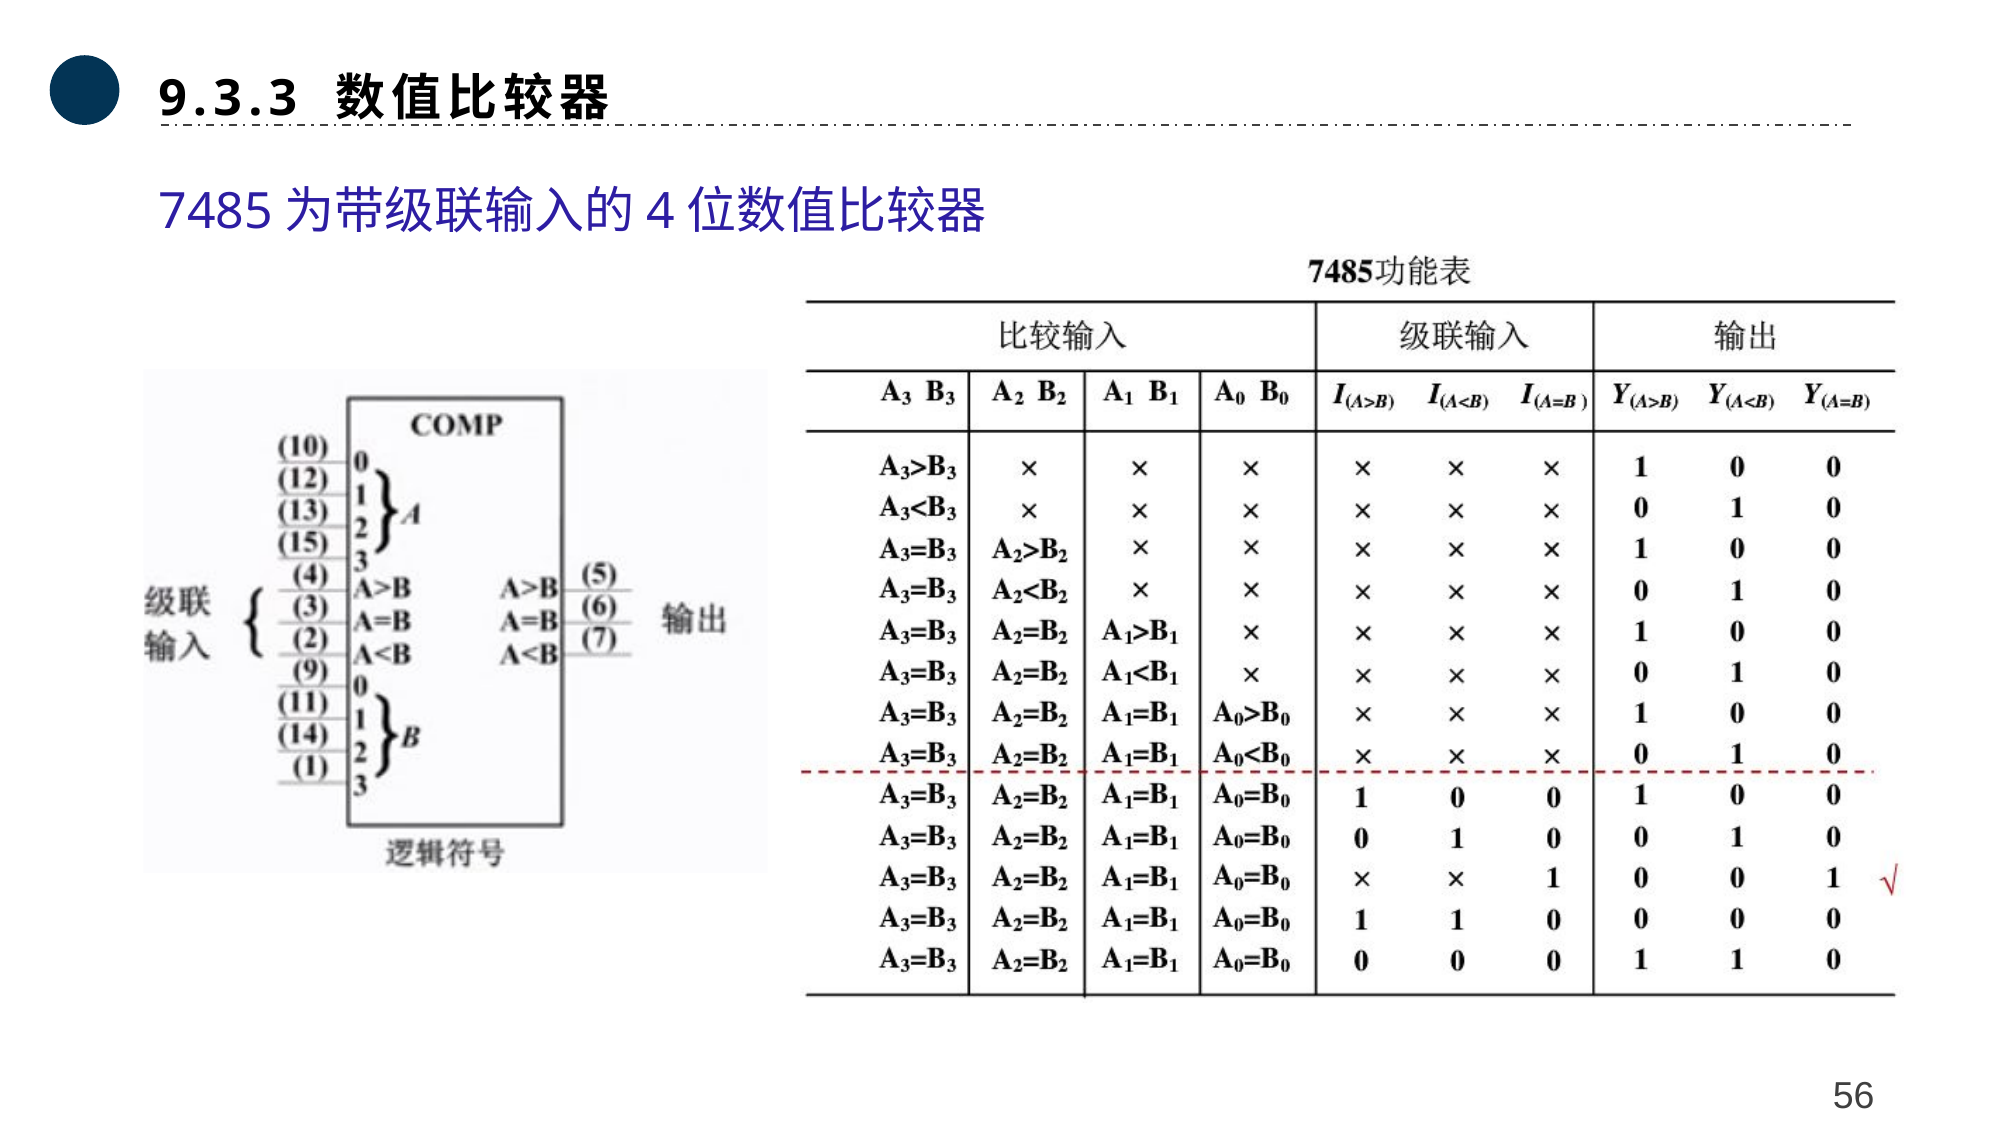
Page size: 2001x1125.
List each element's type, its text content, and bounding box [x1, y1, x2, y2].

text_box 9.3.3 数值比较器 [143, 45, 1855, 133]
text_box 7485为带级联输入的4位数值比较器 [143, 171, 1010, 259]
picture [799, 243, 1915, 1003]
text_box [48, 54, 121, 126]
picture [143, 369, 768, 873]
